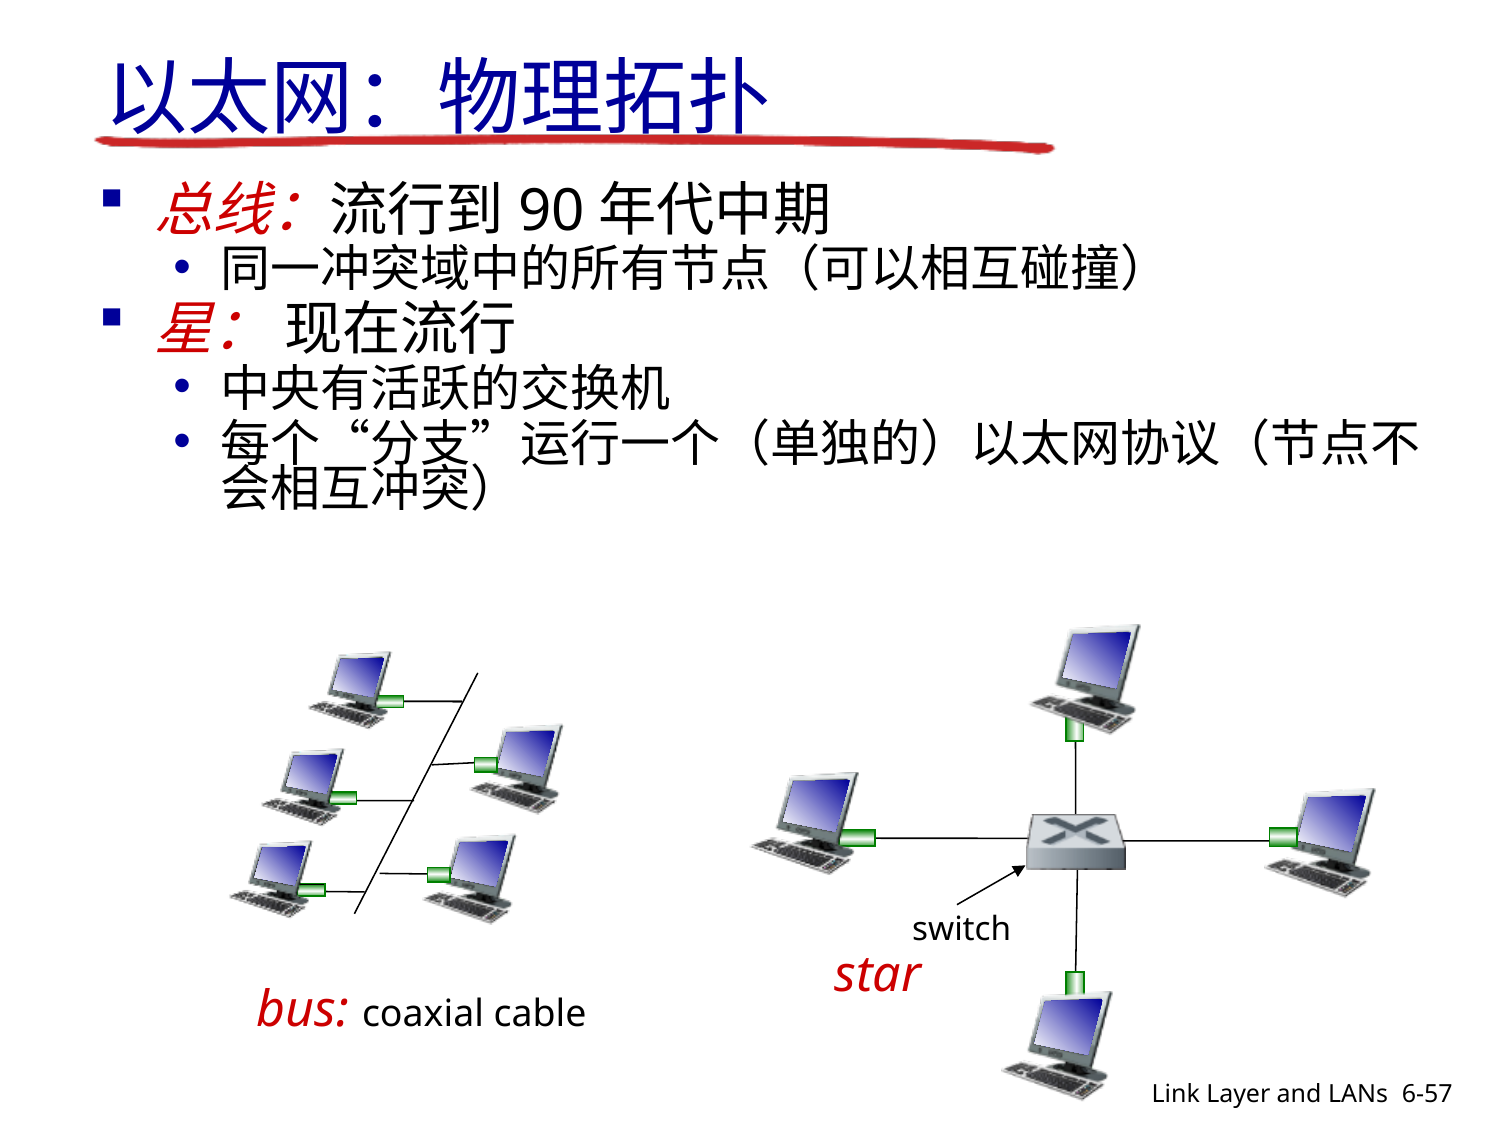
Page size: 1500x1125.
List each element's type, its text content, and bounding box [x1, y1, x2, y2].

text_box switch [897, 899, 1027, 955]
slide_number 6-57 [1387, 1069, 1478, 1115]
text_box star [820, 933, 937, 1009]
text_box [209, 837, 326, 924]
title 以太网：物理拓扑 [89, 0, 1365, 181]
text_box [1003, 620, 1144, 743]
text_box bus: coaxial cable [242, 969, 602, 1044]
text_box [724, 768, 876, 883]
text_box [241, 746, 357, 832]
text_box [401, 831, 519, 931]
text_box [974, 971, 1116, 1110]
footer Link Layer and LANs [1120, 1069, 1404, 1110]
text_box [1237, 783, 1379, 906]
list 总线：流行到90年代中期 同一冲突域中的所有节点（可以相互碰撞） 星： 现在流行 中央有活跃的交换机 每个“分支”运行一个（单独的）以太网协议（节点不会相互冲突） [83, 181, 1445, 583]
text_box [288, 649, 404, 736]
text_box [448, 721, 566, 821]
picture [90, 130, 1066, 160]
picture [1025, 813, 1126, 871]
text_box [956, 865, 1021, 905]
